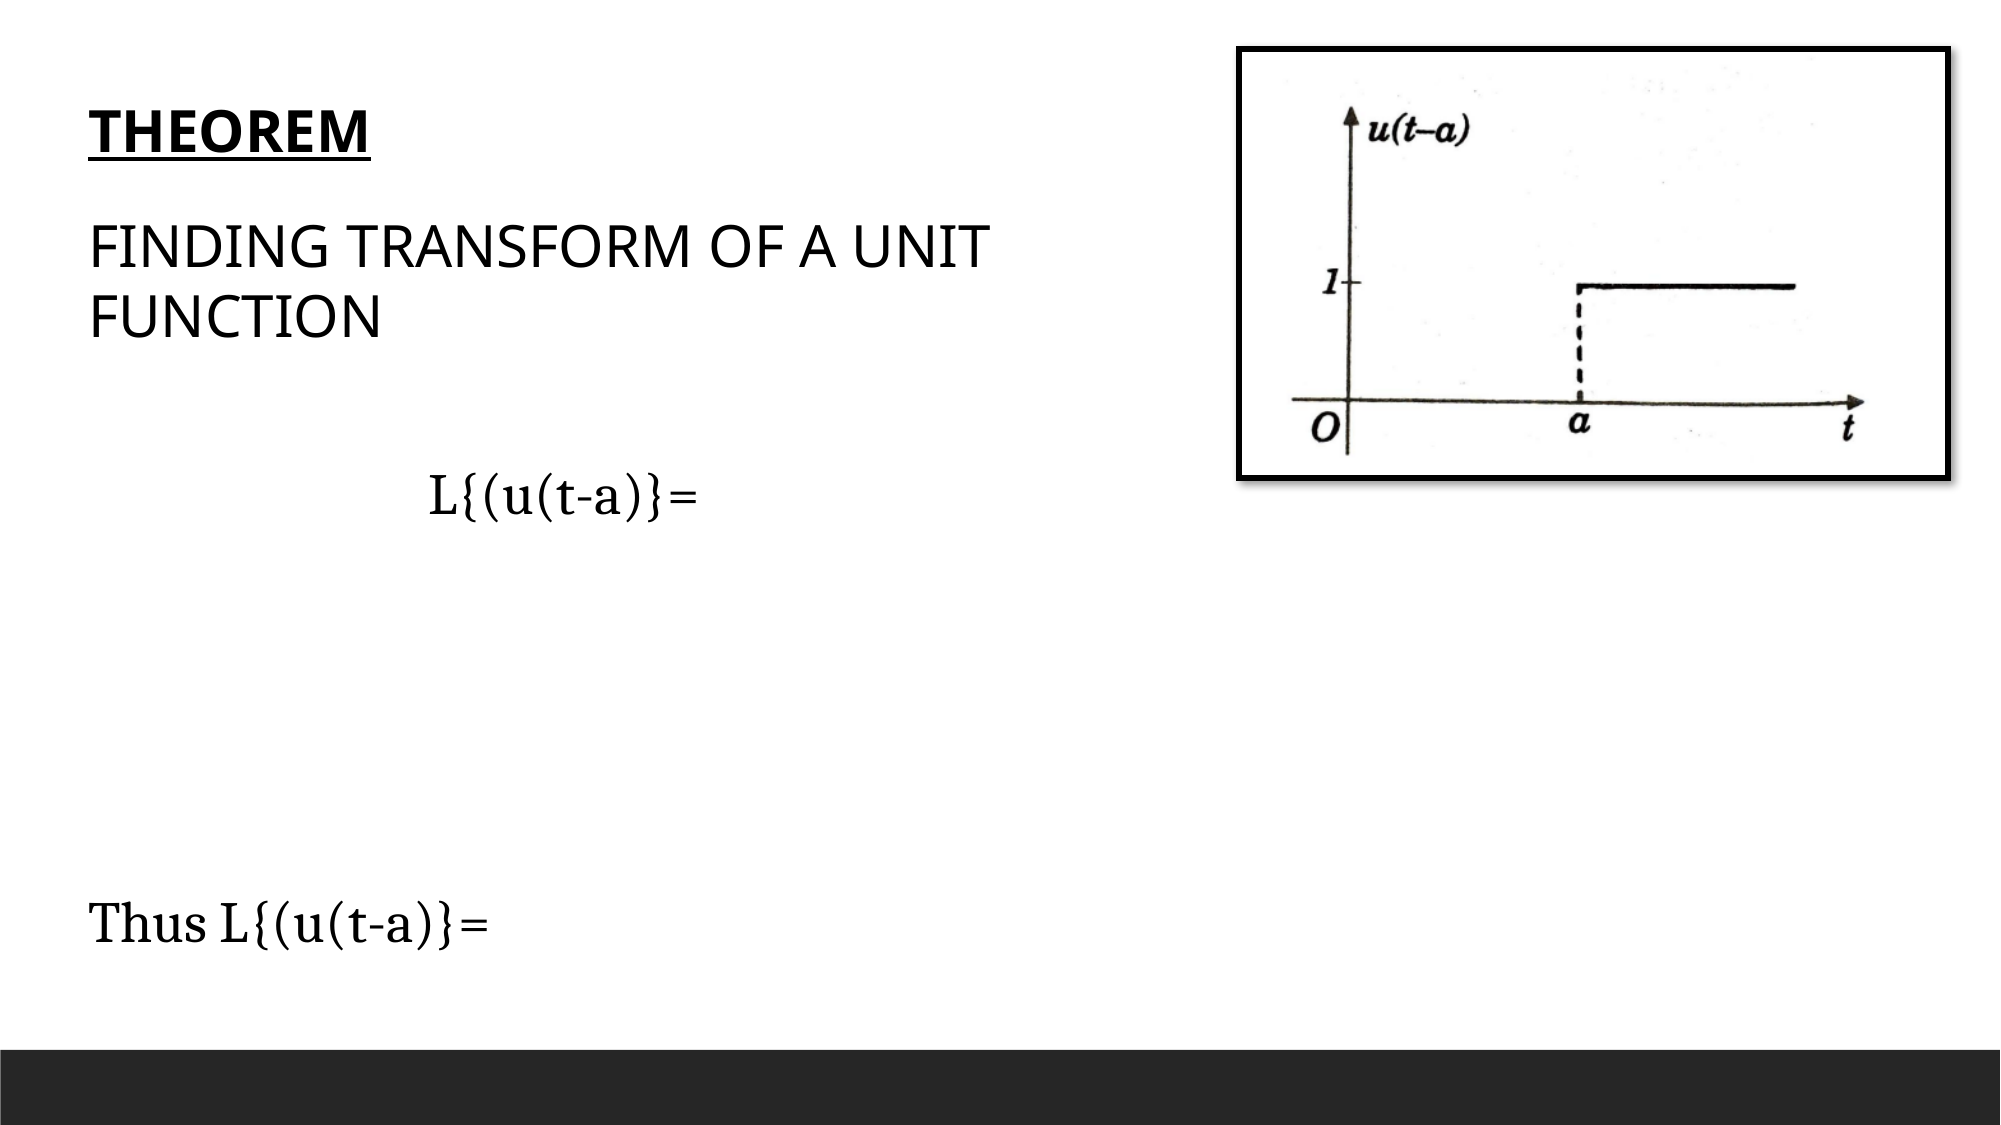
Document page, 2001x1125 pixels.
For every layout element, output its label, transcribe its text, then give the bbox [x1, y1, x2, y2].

picture [1241, 51, 1946, 476]
text_box THEOREM FINDING TRANSFORM OF A UNIT FUNCTION [73, 86, 1074, 357]
